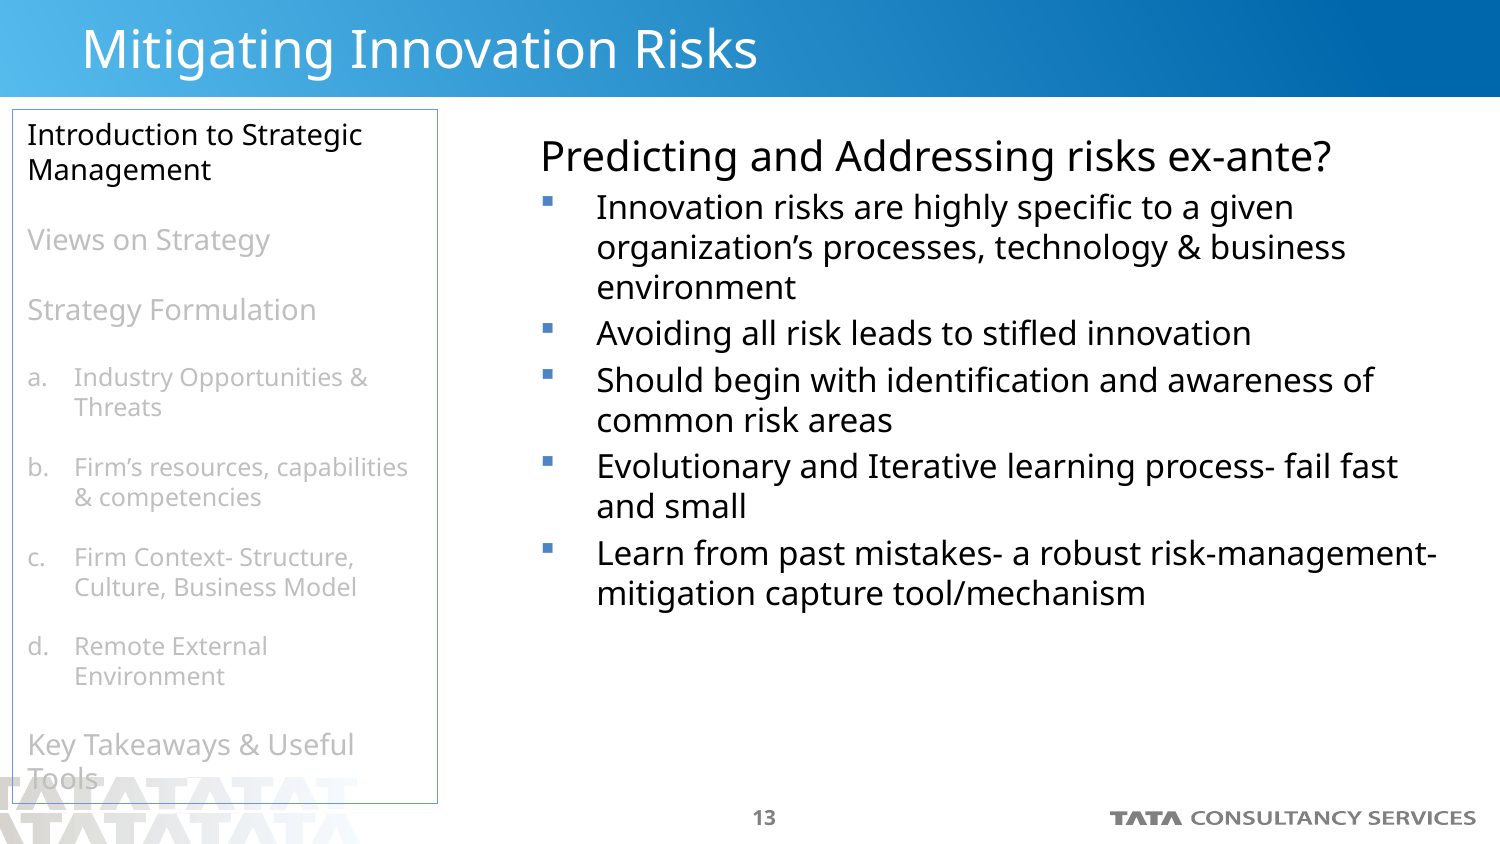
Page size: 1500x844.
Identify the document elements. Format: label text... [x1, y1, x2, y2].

title Mitigating Innovation Risks [66, 7, 1463, 87]
list Predicting and Addressing risks ex-ante? Innovation risks are highly specific to a given organization’s processes, technology & business environment Avoiding all risk leads to stifled innovation Should begin with identification and awareness of common risk areas Evolutionary and Iterative learning process- fail fast and small Learn from past mistakes- a robust risk-management-mitigation capture tool/mechanism [525, 121, 1463, 731]
text_box Introduction to Strategic Management Views on Strategy Strategy Formulation Industry Opportunities & Threats Firm’s resources, capabilities & competencies Firm Context- Structure, Culture, Business Model Remote External Environment Key Takeaways & Useful Tools [12, 109, 438, 804]
